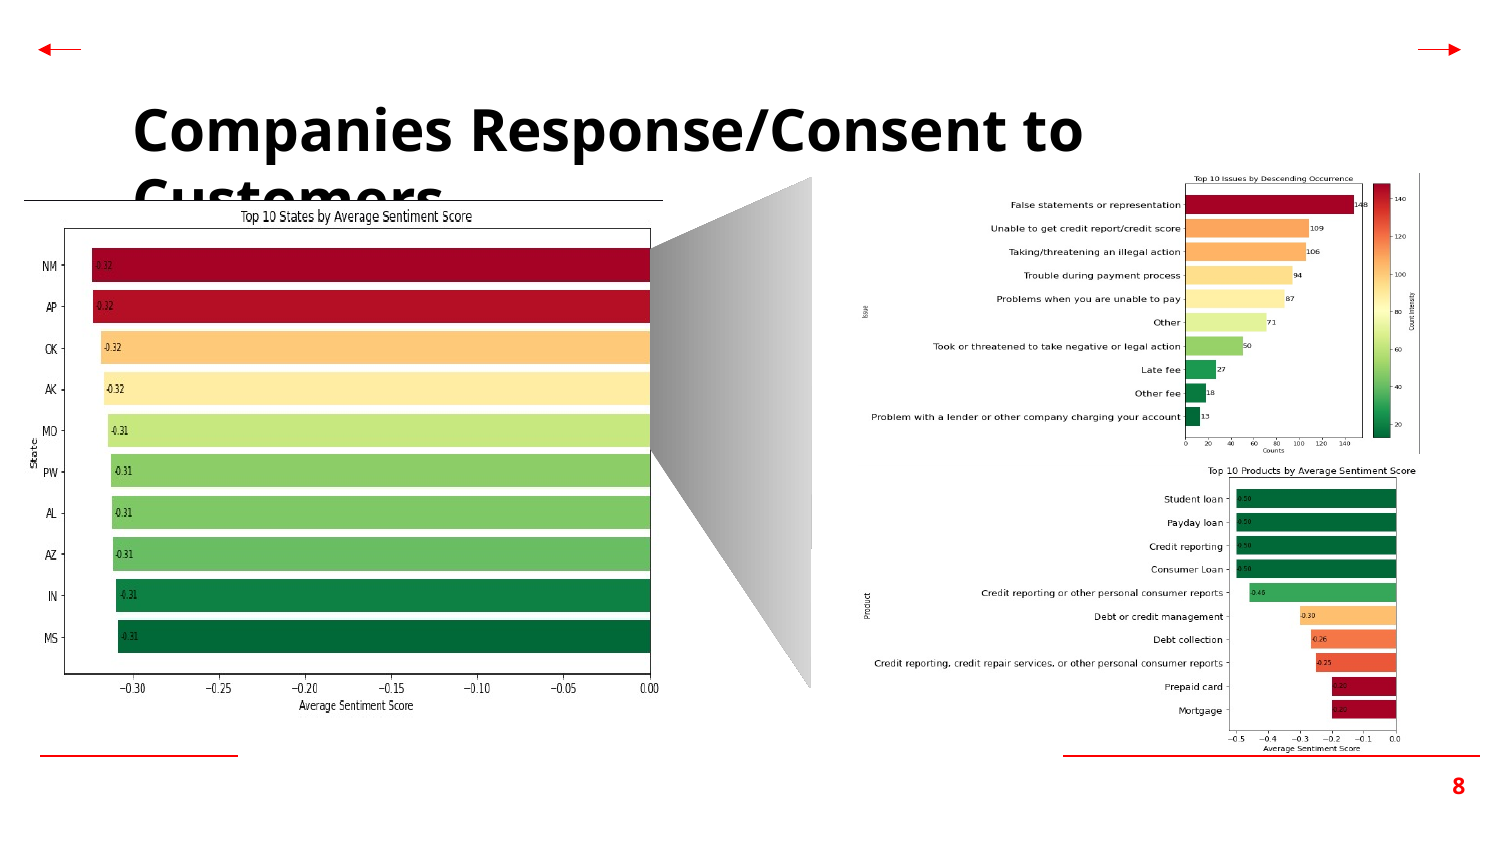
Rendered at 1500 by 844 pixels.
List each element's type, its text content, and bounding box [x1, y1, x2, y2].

title Companies Response/Consent to Customers [116, 78, 1418, 173]
text_box [668, 174, 815, 691]
picture [857, 172, 1420, 454]
picture [857, 463, 1420, 755]
picture [23, 200, 663, 718]
